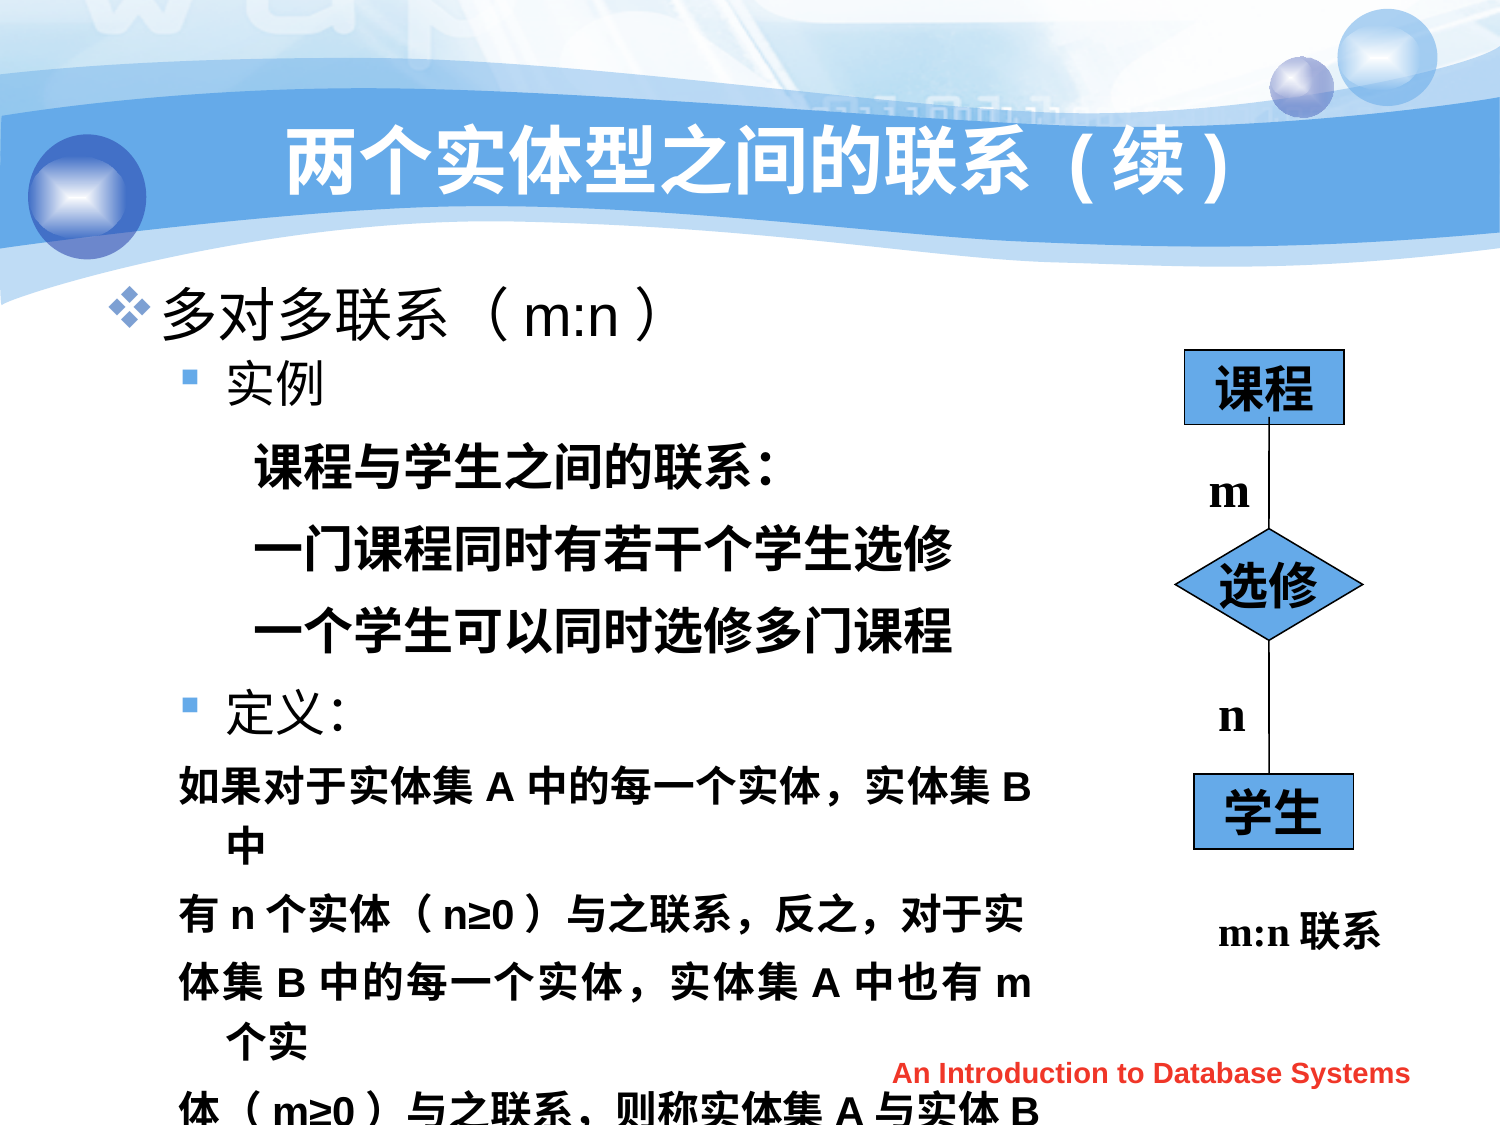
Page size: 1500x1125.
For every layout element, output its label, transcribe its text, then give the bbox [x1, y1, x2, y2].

list 多对多联系（m:n） 实例 课程与学生之间的联系： 一门课程同时有若干个学生选修 一个学生可以同时选修多门课程 定义： 如果对于实体集A中的每一个实体，实体集B中 有n个实体（n≥0）与之联系，反之，对于实 体集B中的每一个实体，实体集A中也有m个实 体（m≥0）与之联系，则称实体集A与实体B 具有多对多联系，记为m:n [88, 278, 1057, 1035]
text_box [1174, 349, 1400, 963]
footer An Introduction to Database Systems [856, 1046, 1447, 1100]
picture [0, 0, 1500, 112]
title 两个实体型之间的联系 (续) [150, 112, 1363, 205]
